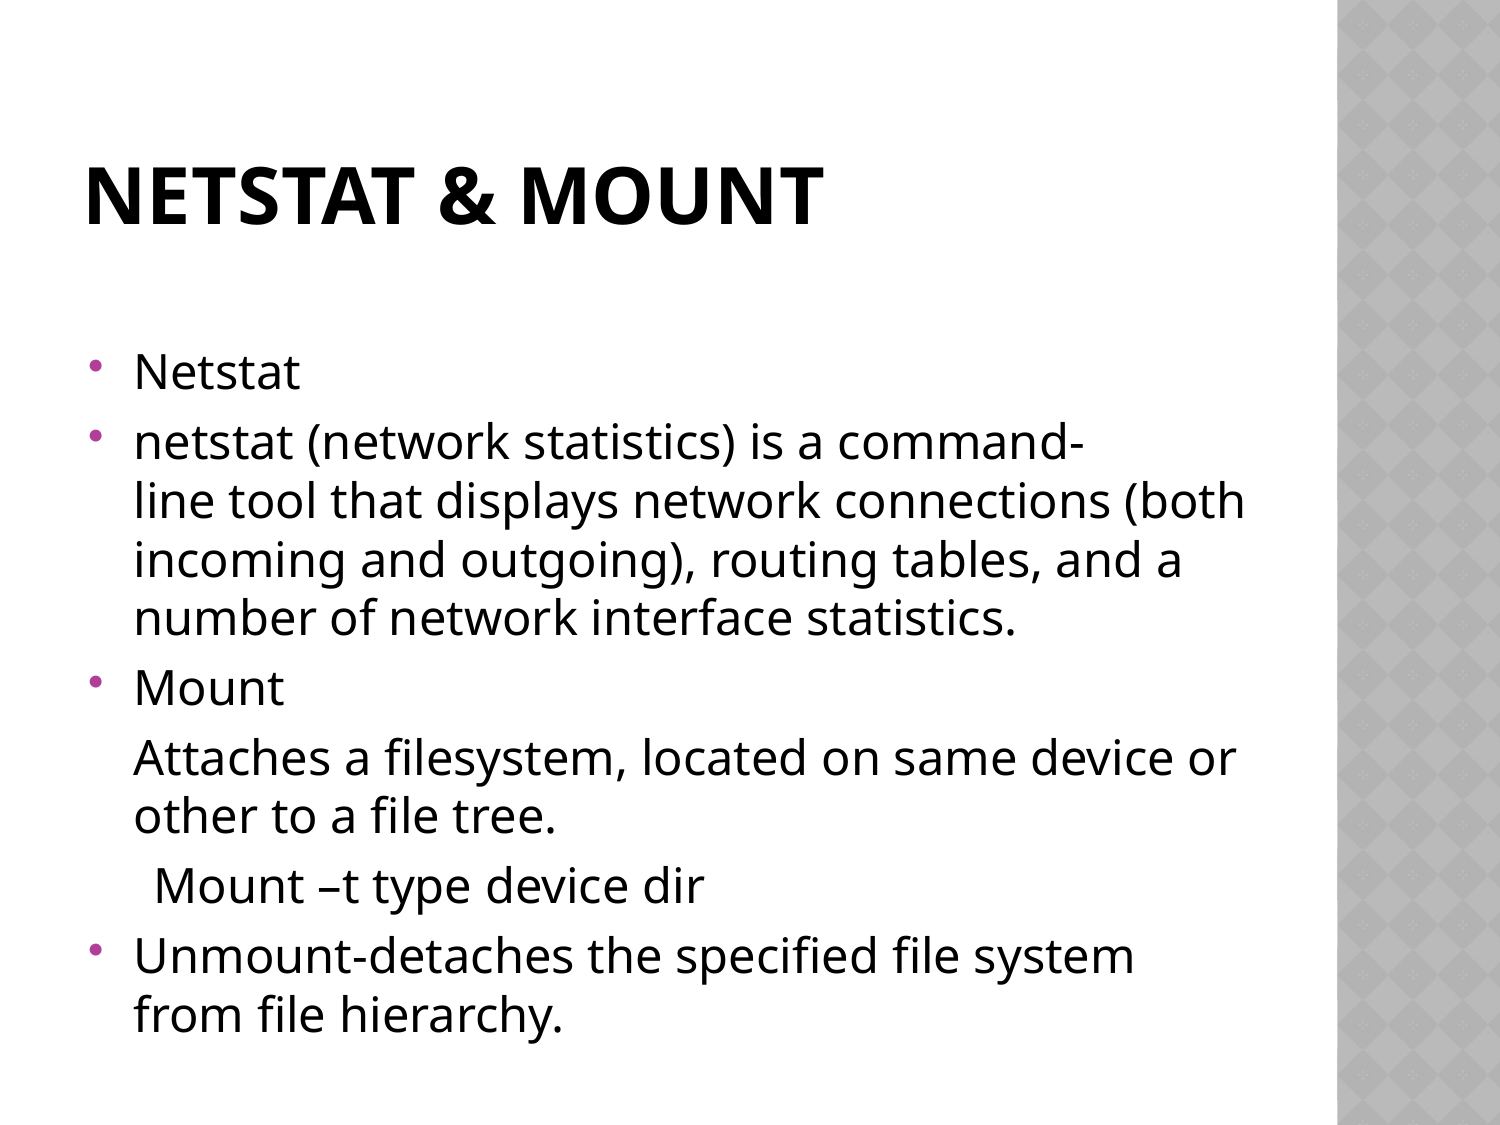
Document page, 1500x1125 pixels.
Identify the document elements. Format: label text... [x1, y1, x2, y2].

list Netstat netstat (network statistics) is a command-line tool that displays network connections (both incoming and outgoing), routing tables, and a number of network interface statistics. Mount Attaches a filesystem, located on same device or other to a file tree. Mount –t type device dir Unmount-detaches the specified file system from file hierarchy. [75, 264, 1263, 1059]
title Netstat & Mount [75, 52, 1263, 240]
